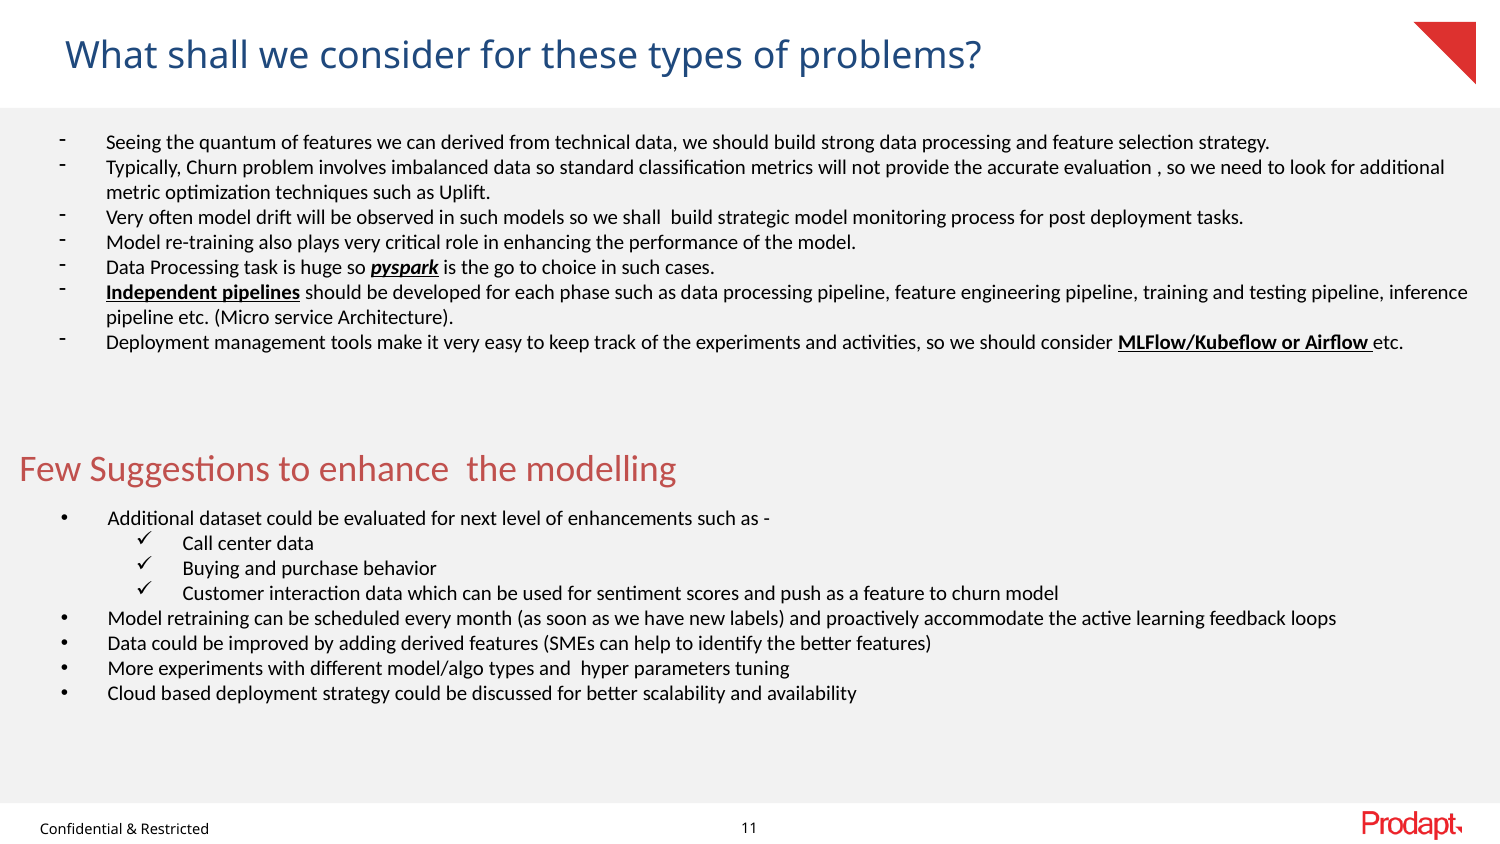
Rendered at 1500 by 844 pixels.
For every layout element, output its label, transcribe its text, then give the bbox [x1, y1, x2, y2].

text_box Few Suggestions to enhance the modelling [4, 436, 1093, 497]
text_box Additional dataset could be evaluated for next level of enhancements such as - Call center data Buying and purchase behavior Customer interaction data which can be used for sentiment scores and push as a feature to churn model Model retraining can be scheduled every month (as soon as we have new labels) and proactively accommodate the active learning feedback loops Data could be improved by adding derived features (SMEs can help to identify the better features) More experiments with different model/algo types and hyper parameters tuning Cloud based deployment strategy could be discussed for better scalability and availability [46, 497, 1459, 712]
text_box Seeing the quantum of features we can derived from technical data, we should build strong data processing and feature selection strategy. Typically, Churn problem involves imbalanced data so standard classification metrics will not provide the accurate evaluation , so we need to look for additional metric optimization techniques such as Uplift. Very often model drift will be observed in such models so we shall build strategic model monitoring process for post deployment tasks. Model re-training also plays very critical role in enhancing the performance of the model. Data Processing task is huge so pyspark is the go to choice in such cases. Independent pipelines should be developed for each phase such as data processing pipeline, feature engineering pipeline, training and testing pipeline, inference pipeline etc. (Micro service Architecture). Deployment management tools make it very easy to keep track of the experiments and activities, so we should consider MLFlow/Kubeflow or Airflow etc. [44, 121, 1500, 361]
title What shall we consider for these types of problems? [50, 0, 1463, 108]
picture [1362, 811, 1462, 840]
slide_number 11 [717, 817, 781, 841]
